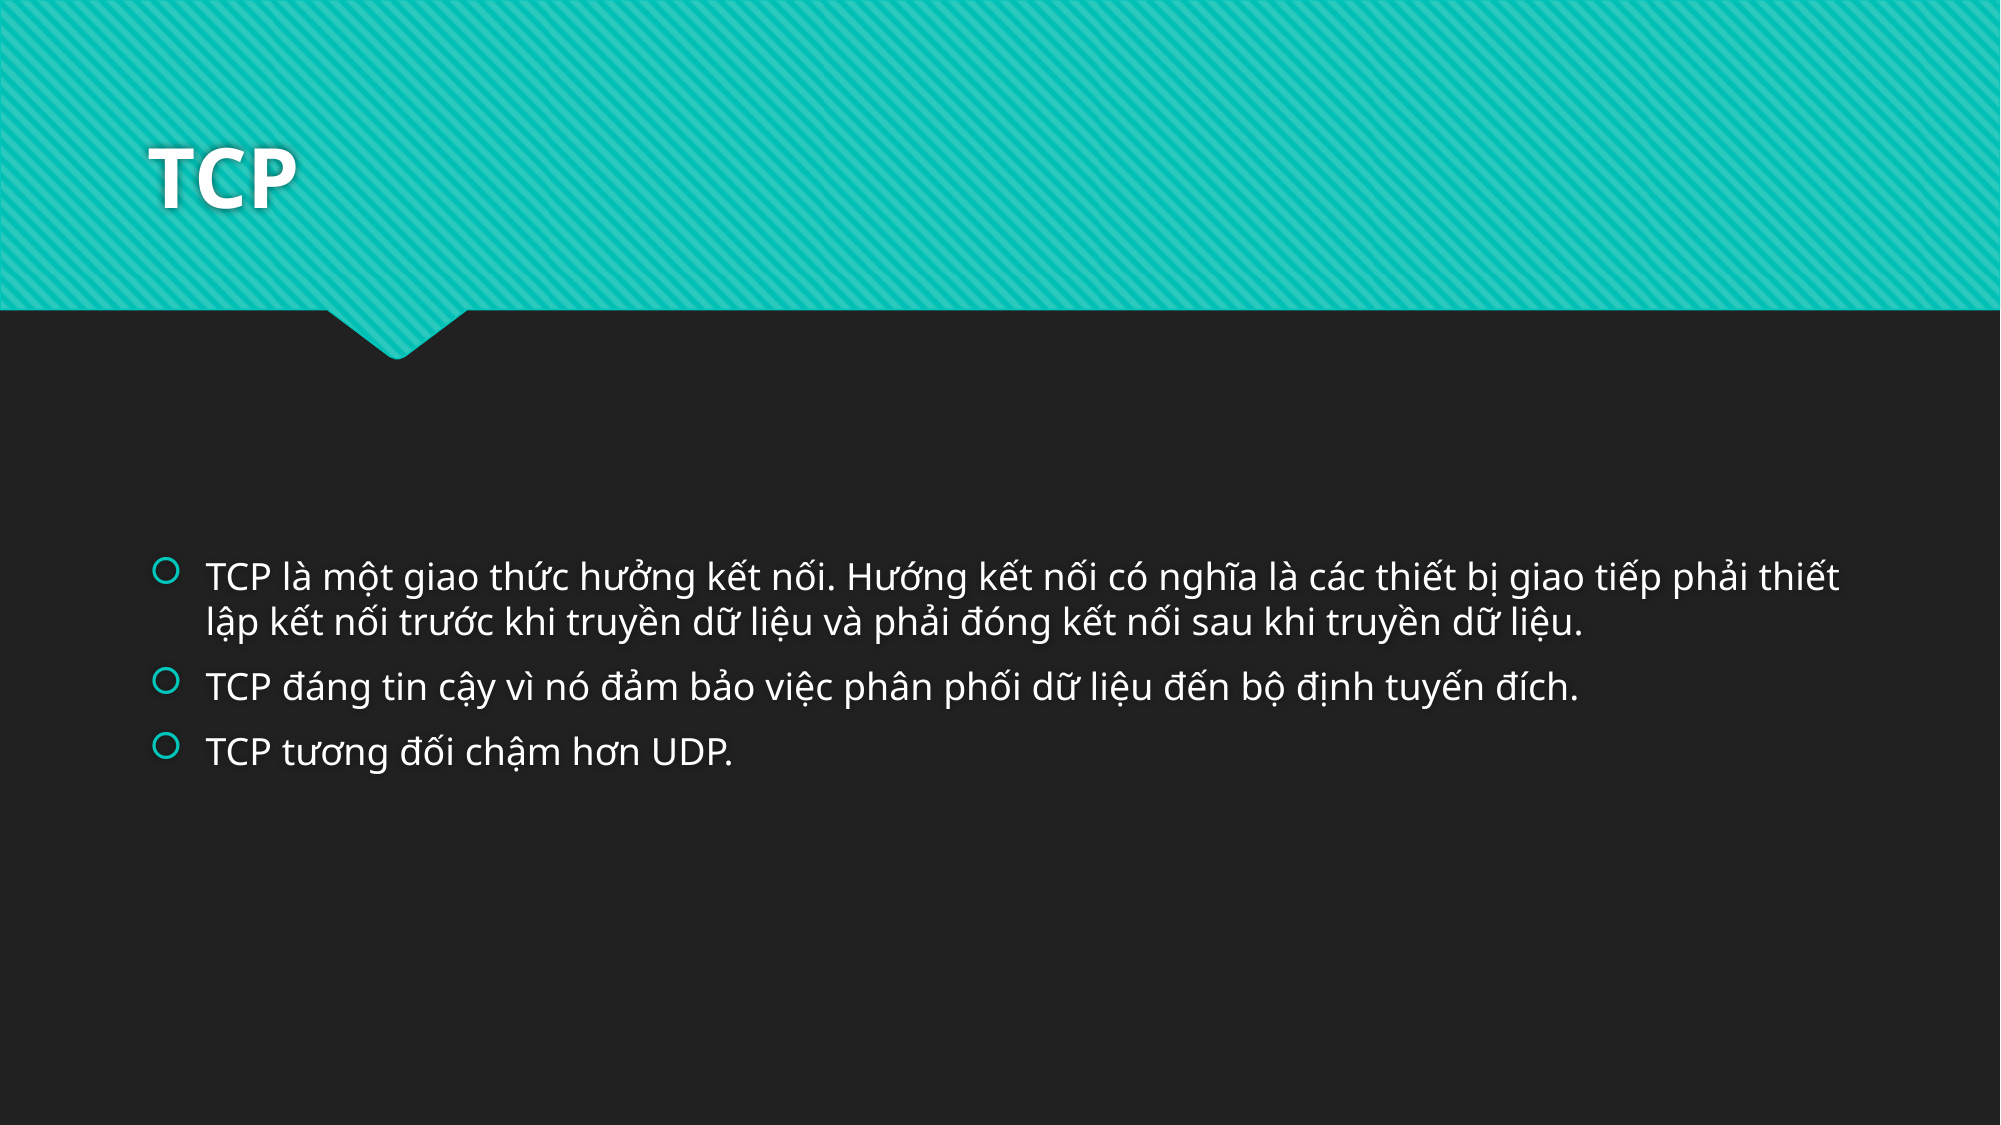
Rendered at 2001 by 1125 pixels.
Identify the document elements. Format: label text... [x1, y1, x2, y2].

list TCP là một giao thức hưởng kết nối. Hướng kết nối có nghĩa là các thiết bị giao tiếp phải thiết lập kết nối trước khi truyền dữ liệu và phải đóng kết nối sau khi truyền dữ liệu. TCP đáng tin cậy vì nó đảm bảo việc phân phối dữ liệu đến bộ định tuyến đích. TCP tương đối chậm hơn UDP. [134, 364, 1866, 962]
title TCP [132, 73, 1868, 233]
